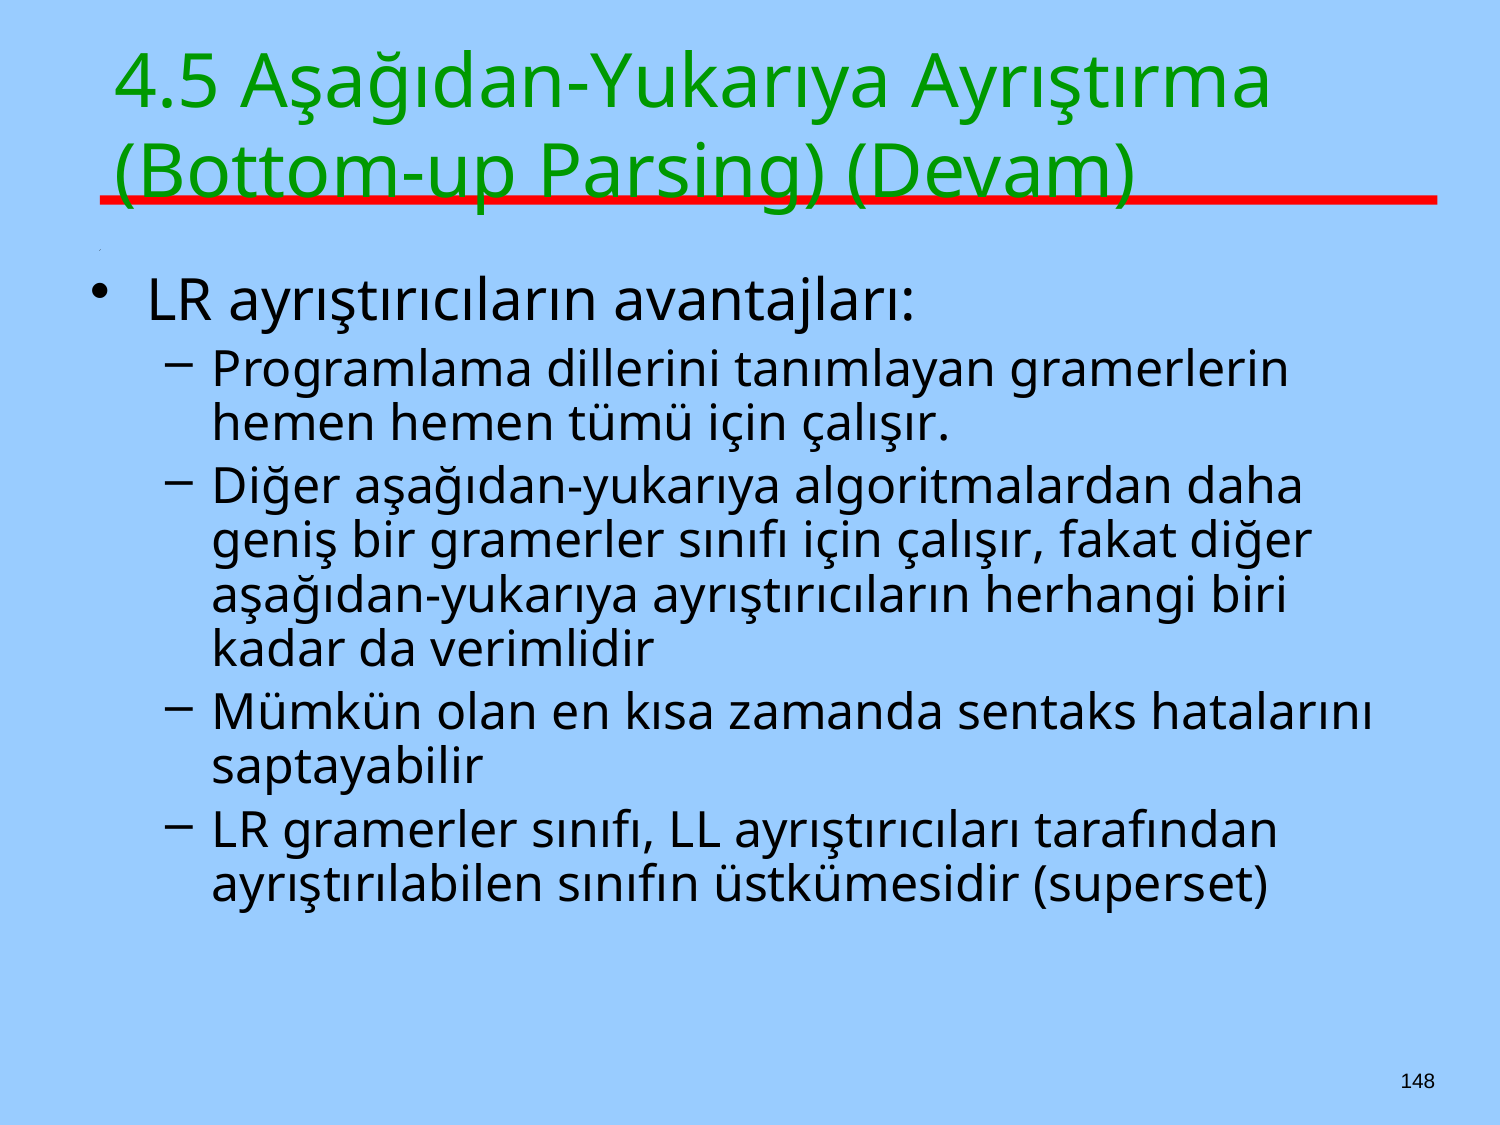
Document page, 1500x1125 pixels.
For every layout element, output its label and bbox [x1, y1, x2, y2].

title [99, 24, 1438, 251]
slide_number [1137, 1024, 1451, 1101]
list [74, 262, 1451, 1051]
